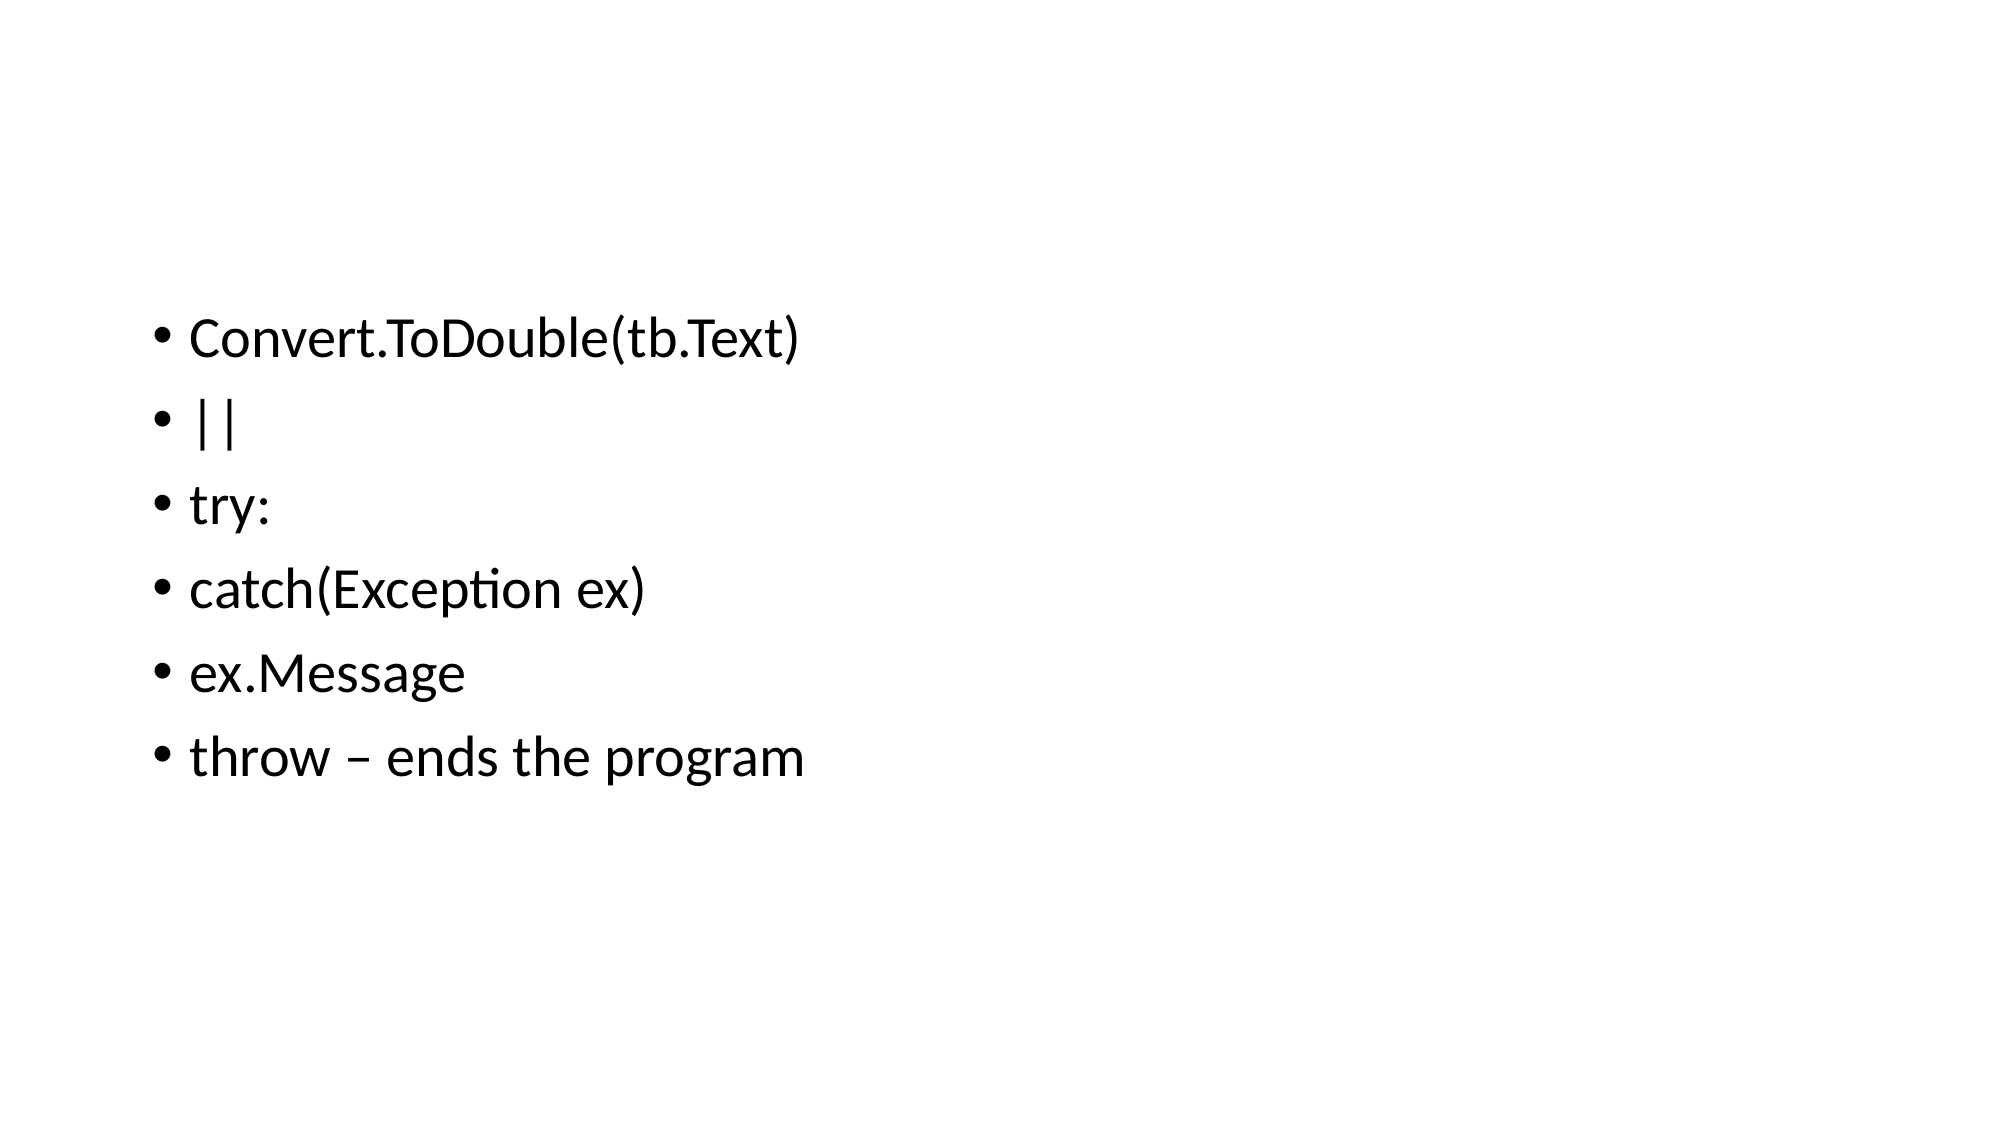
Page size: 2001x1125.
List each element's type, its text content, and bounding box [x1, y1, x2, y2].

list Convert.ToDouble(tb.Text) || try: catch(Exception ex) ex.Message throw – ends the program [137, 299, 1863, 1014]
